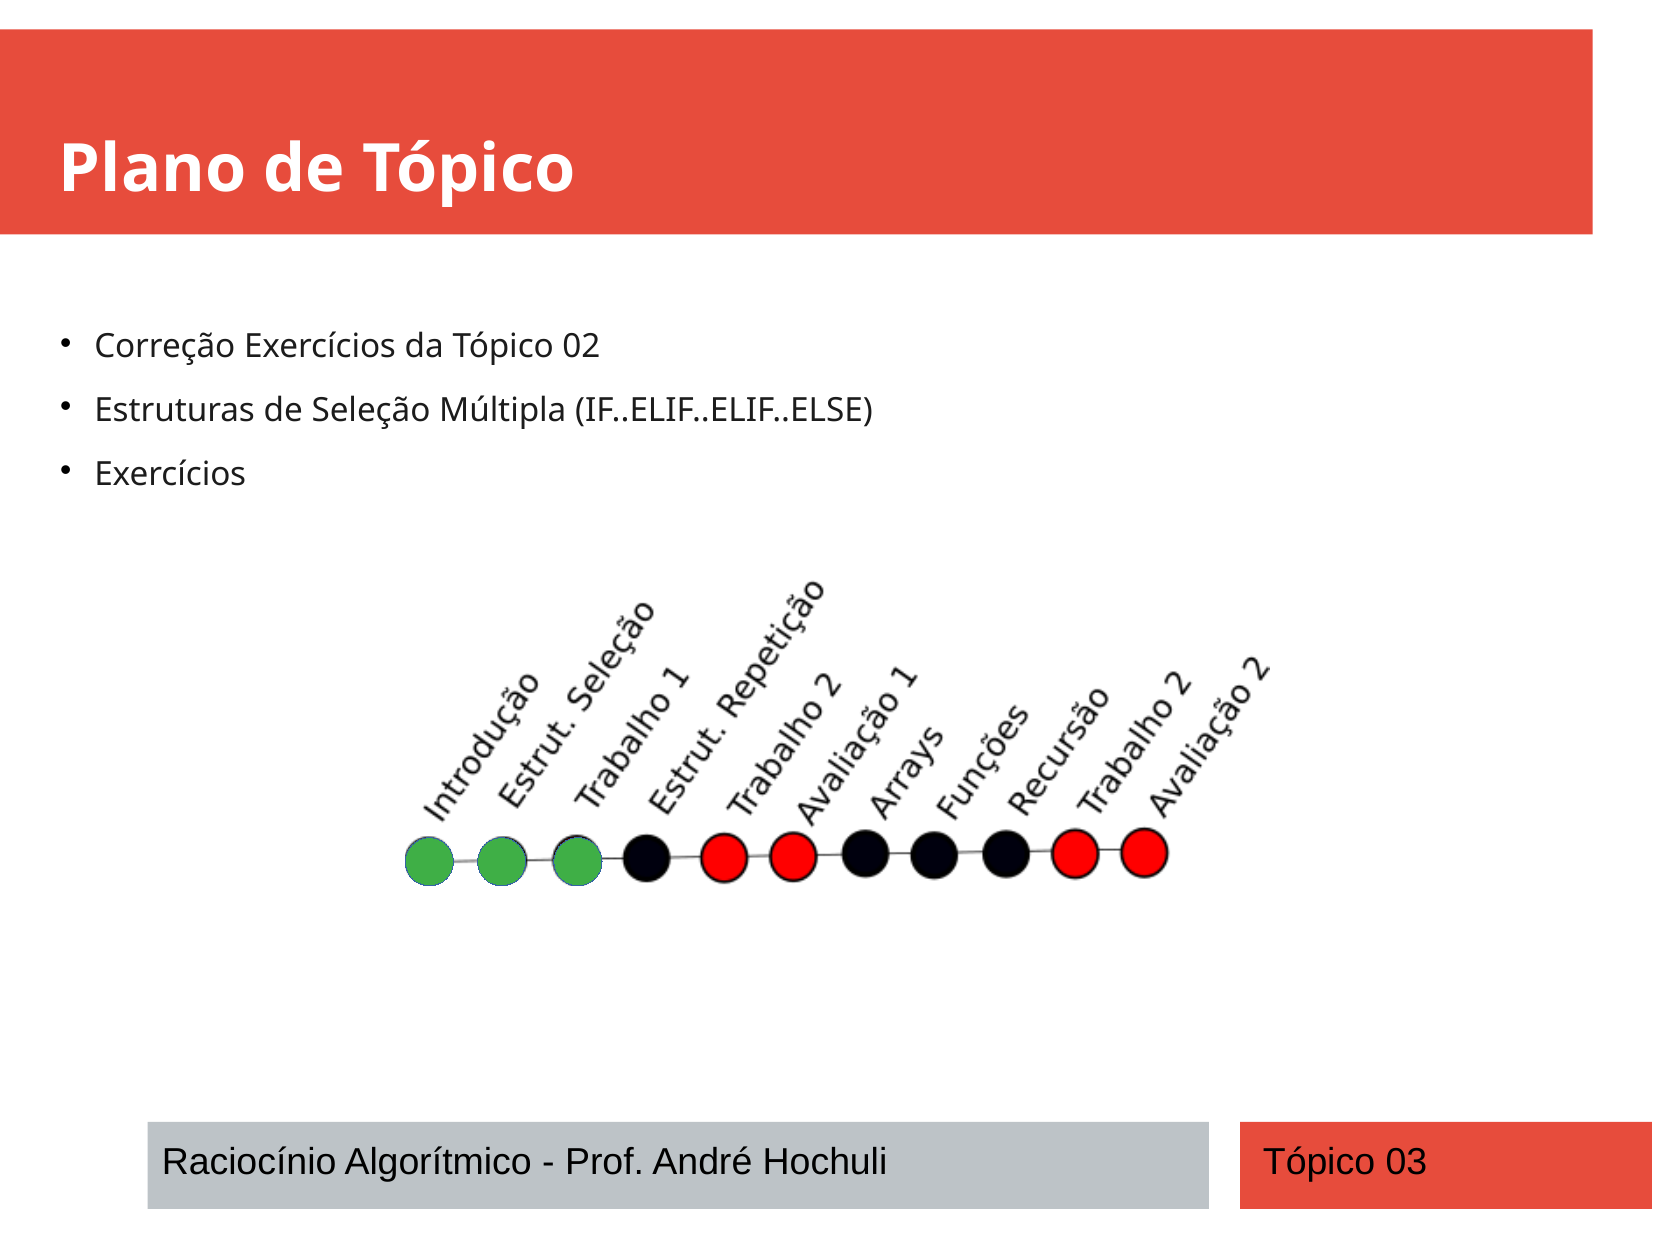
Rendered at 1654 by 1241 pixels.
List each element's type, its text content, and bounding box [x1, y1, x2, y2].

text_box Plano de Tópico [58, 58, 1593, 205]
text_box Correção Exercícios da Tópico 02 Estruturas de Seleção Múltipla (IF..ELIF..ELIF..ELSE) Exercícios [58, 324, 1564, 1091]
text_box Raciocínio Algorítmico - Prof. André Hochuli [147, 1129, 1204, 1188]
text_box Tópico 03 [1248, 1129, 1622, 1188]
picture [405, 579, 1270, 886]
